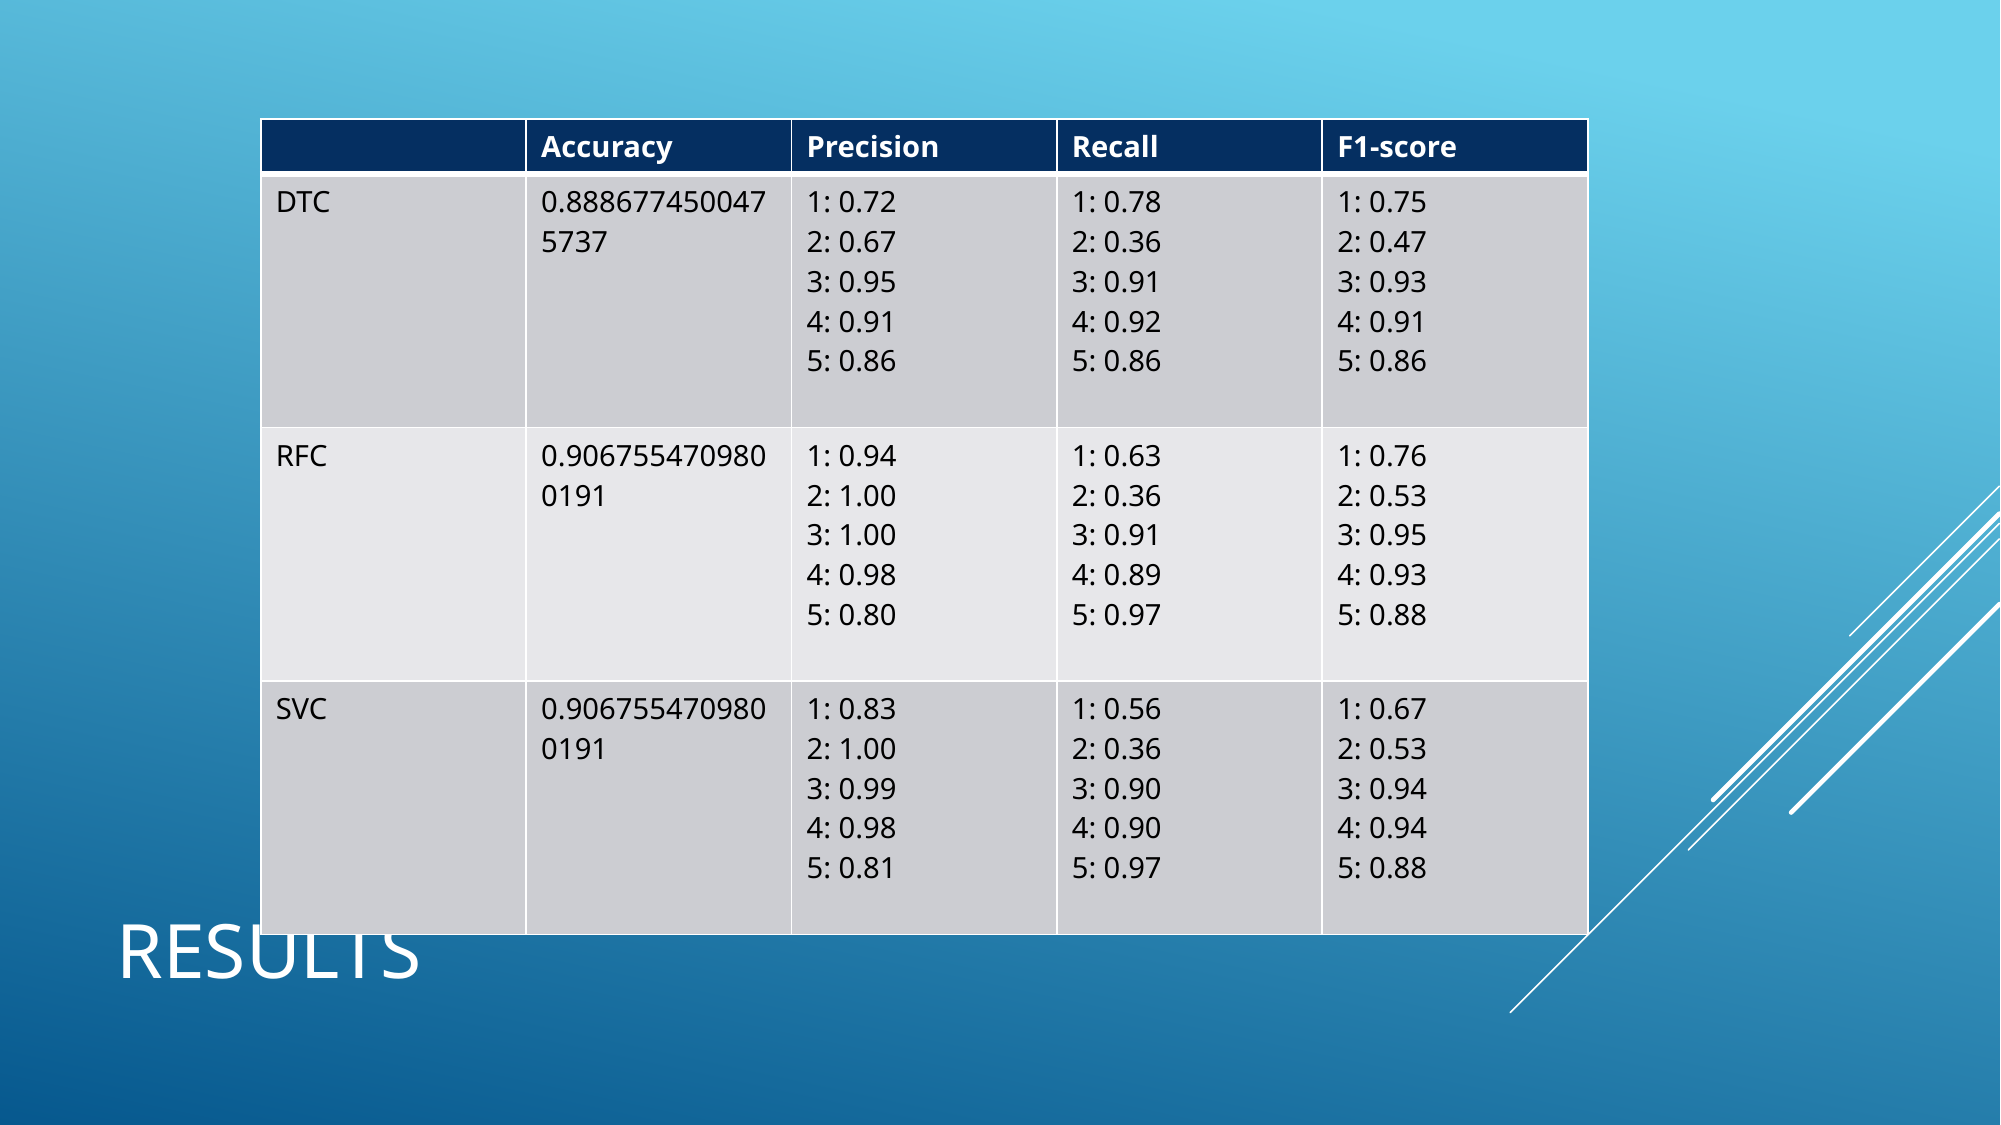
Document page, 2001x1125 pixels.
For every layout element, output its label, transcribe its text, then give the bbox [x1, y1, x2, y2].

table_cell 1: 0.83 2: 1.00 3: 0.99 4: 0.98 5: 0.81 [792, 682, 1056, 934]
table_header Recall [1058, 120, 1321, 171]
table_header Accuracy [527, 120, 791, 171]
table_cell 1: 0.72 2: 0.67 3: 0.95 4: 0.91 5: 0.86 [792, 177, 1056, 427]
table_cell DTC [262, 177, 525, 427]
table_cell 0.8886774500475737 [527, 177, 791, 427]
title Results [101, 825, 1502, 1073]
table_cell 1: 0.75 2: 0.47 3: 0.93 4: 0.91 5: 0.86 [1323, 177, 1587, 427]
table_cell 0.9067554709800191 [527, 682, 791, 934]
table_cell 0.9067554709800191 [527, 428, 791, 680]
table_cell RFC [262, 428, 525, 680]
table_cell 1: 0.76 2: 0.53 3: 0.95 4: 0.93 5: 0.88 [1323, 428, 1587, 680]
table_cell 1: 0.63 2: 0.36 3: 0.91 4: 0.89 5: 0.97 [1058, 428, 1321, 680]
table_header [262, 120, 525, 171]
table_header Precision [792, 120, 1056, 171]
table_cell 1: 0.94 2: 1.00 3: 1.00 4: 0.98 5: 0.80 [792, 428, 1056, 680]
table_header F1-score [1323, 120, 1587, 171]
table_cell 1: 0.78 2: 0.36 3: 0.91 4: 0.92 5: 0.86 [1058, 177, 1321, 427]
table_cell 1: 0.67 2: 0.53 3: 0.94 4: 0.94 5: 0.88 [1323, 682, 1587, 934]
table_cell SVC [262, 682, 525, 934]
table_cell 1: 0.56 2: 0.36 3: 0.90 4: 0.90 5: 0.97 [1058, 682, 1321, 934]
